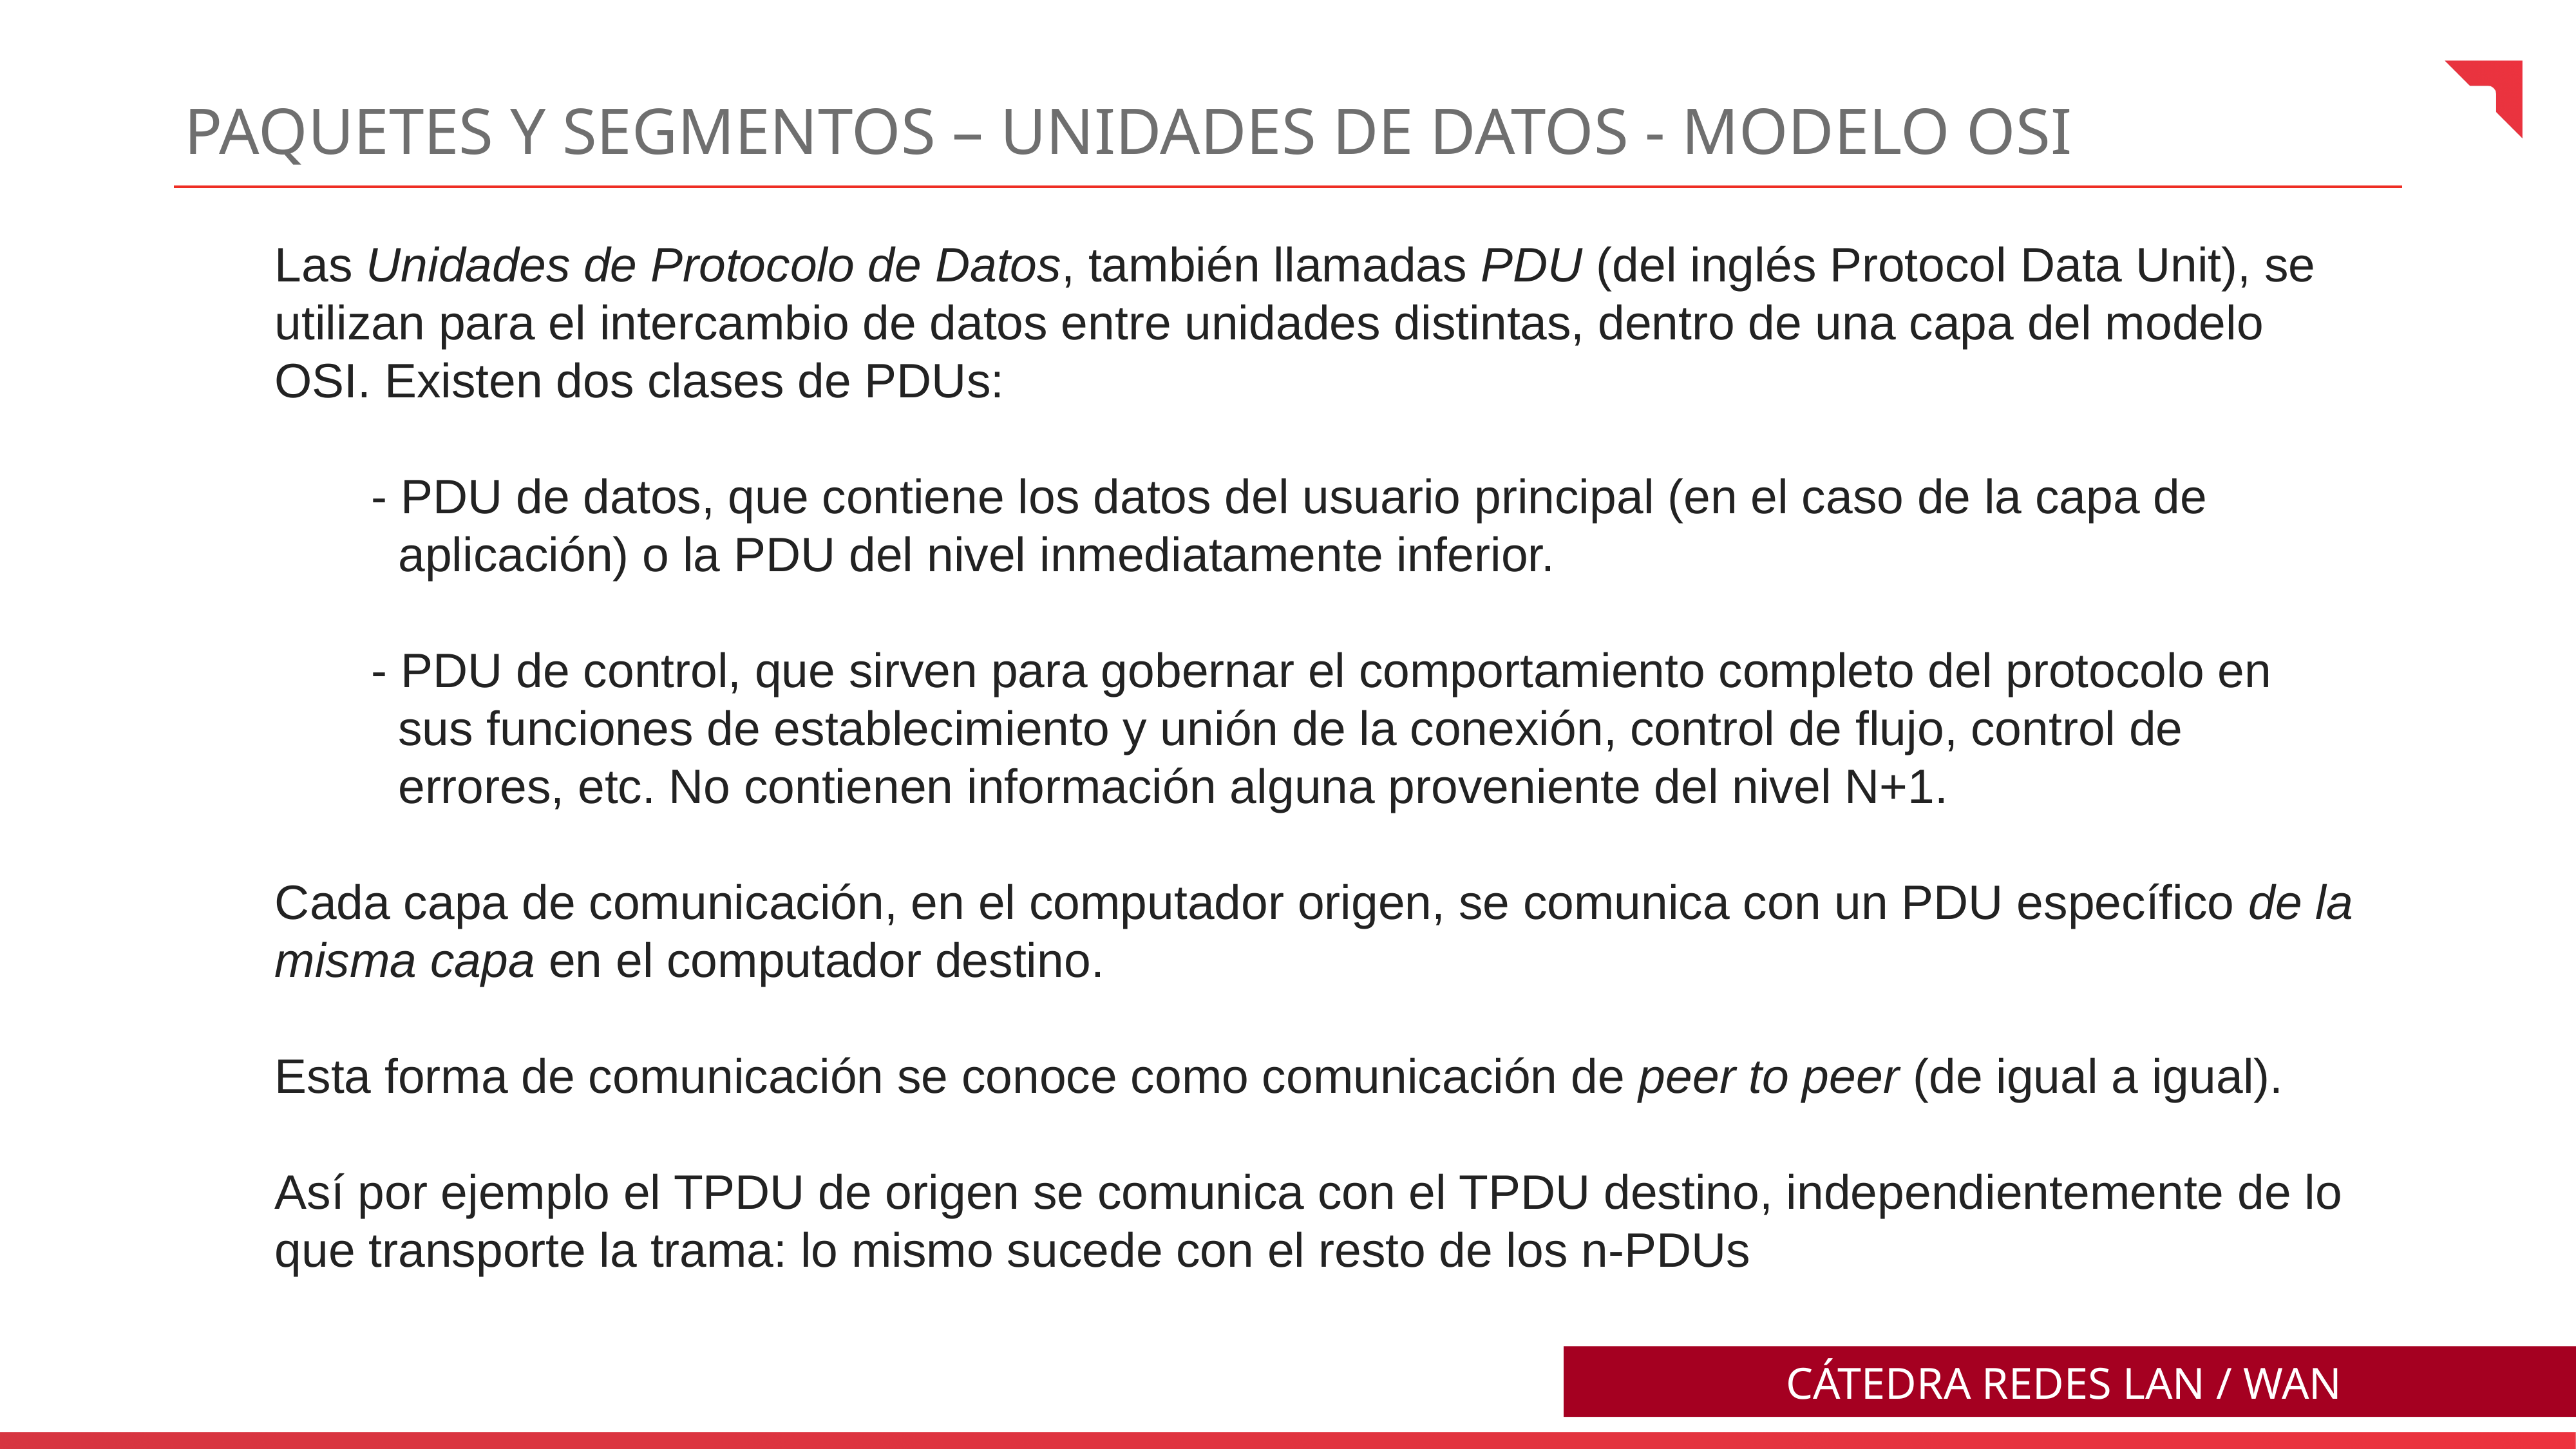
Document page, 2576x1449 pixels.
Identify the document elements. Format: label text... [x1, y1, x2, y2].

text_box Paquetes y Segmentos – Unidades de datos - Modelo Osi [175, 81, 2263, 176]
picture [2445, 61, 2523, 138]
text_box Las Unidades de Protocolo de Datos, también llamadas PDU (del inglés Protocol Data Unit), se utilizan para el intercambio de datos entre unidades distintas, dentro de una capa del modelo OSI. Existen dos clases de PDUs: - PDU de datos, que contiene los datos del usuario principal (en el caso de la capa de aplicación) o la PDU del nivel inmediatamente inferior. - PDU de control, que sirven para gobernar el comportamiento completo del protocolo en sus funciones de establecimiento y unión de la conexión, control de flujo, control de errores, etc. No contienen información alguna proveniente del nivel N+1. Cada capa de comunicación, en el computador origen, se comunica con un PDU específico de la misma capa en el computador destino. Esta forma de comunicación se conoce como comunicación de peer to peer (de igual a igual). Así por ejemplo el TPDU de origen se comunica con el TPDU destino, independientemente de lo que transporte la trama: lo mismo sucede con el resto de los n-PDUs [265, 229, 2376, 1282]
picture [0, 1432, 2576, 1449]
text_box [174, 197, 2427, 362]
